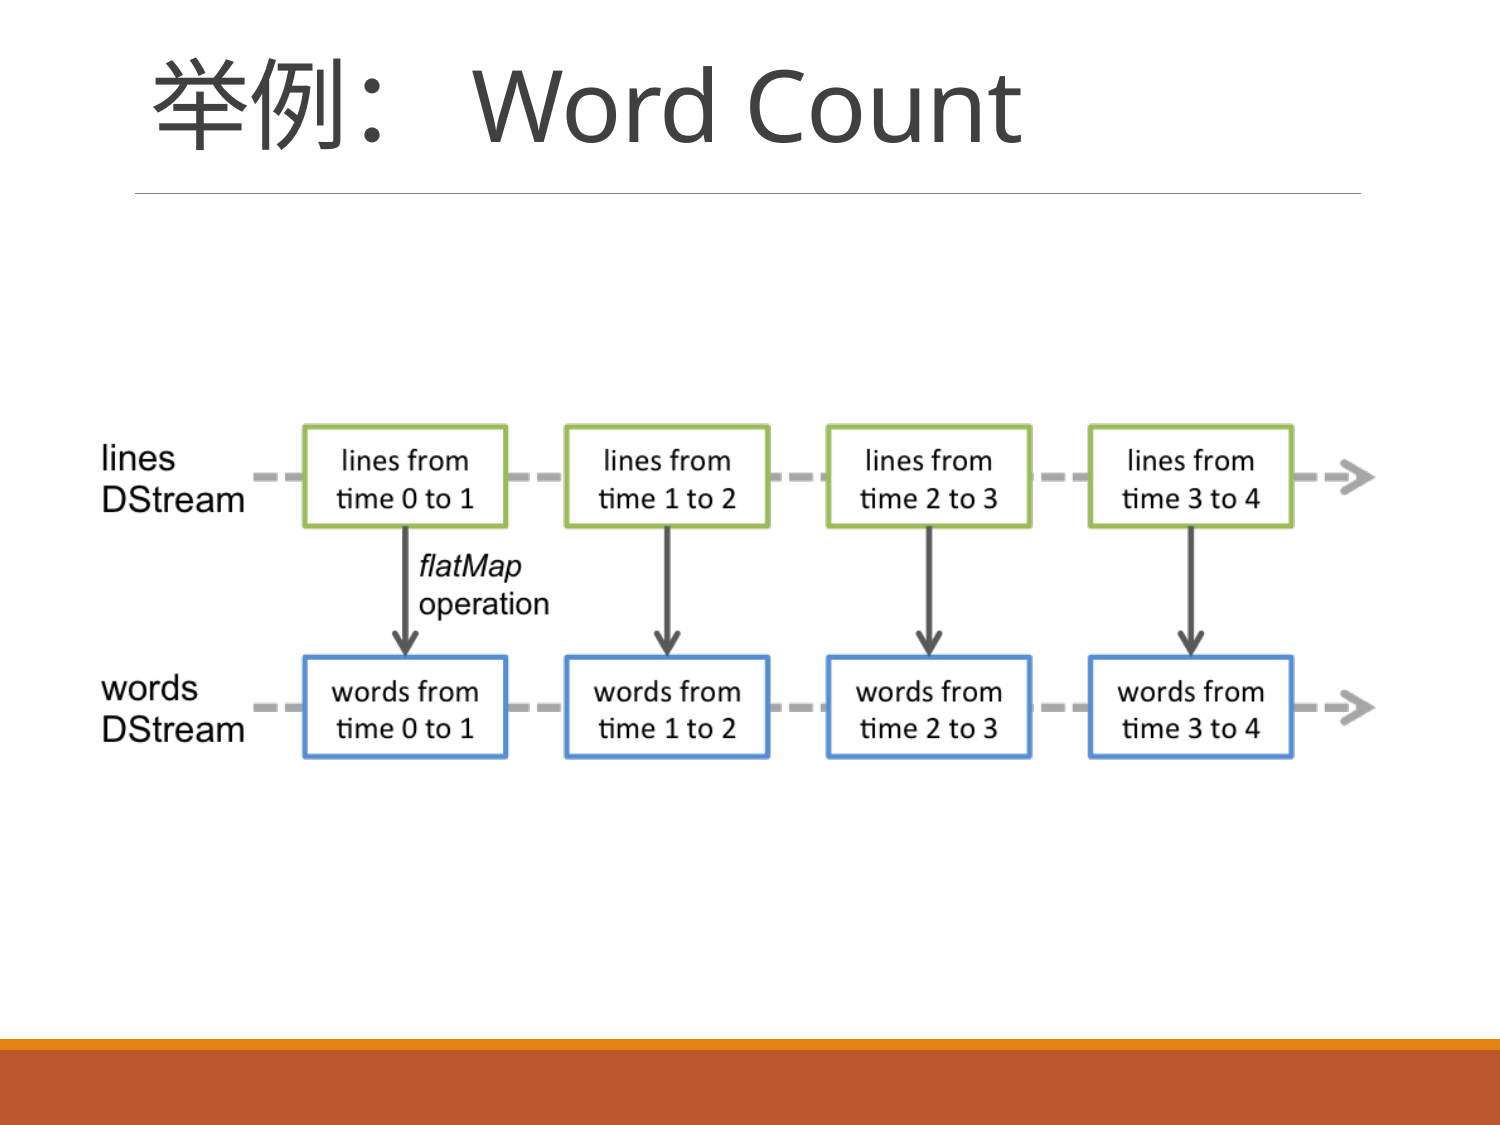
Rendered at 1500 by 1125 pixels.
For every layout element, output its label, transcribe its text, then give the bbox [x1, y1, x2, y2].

title 举例：Word Count [135, 32, 1373, 171]
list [47, 348, 1423, 838]
